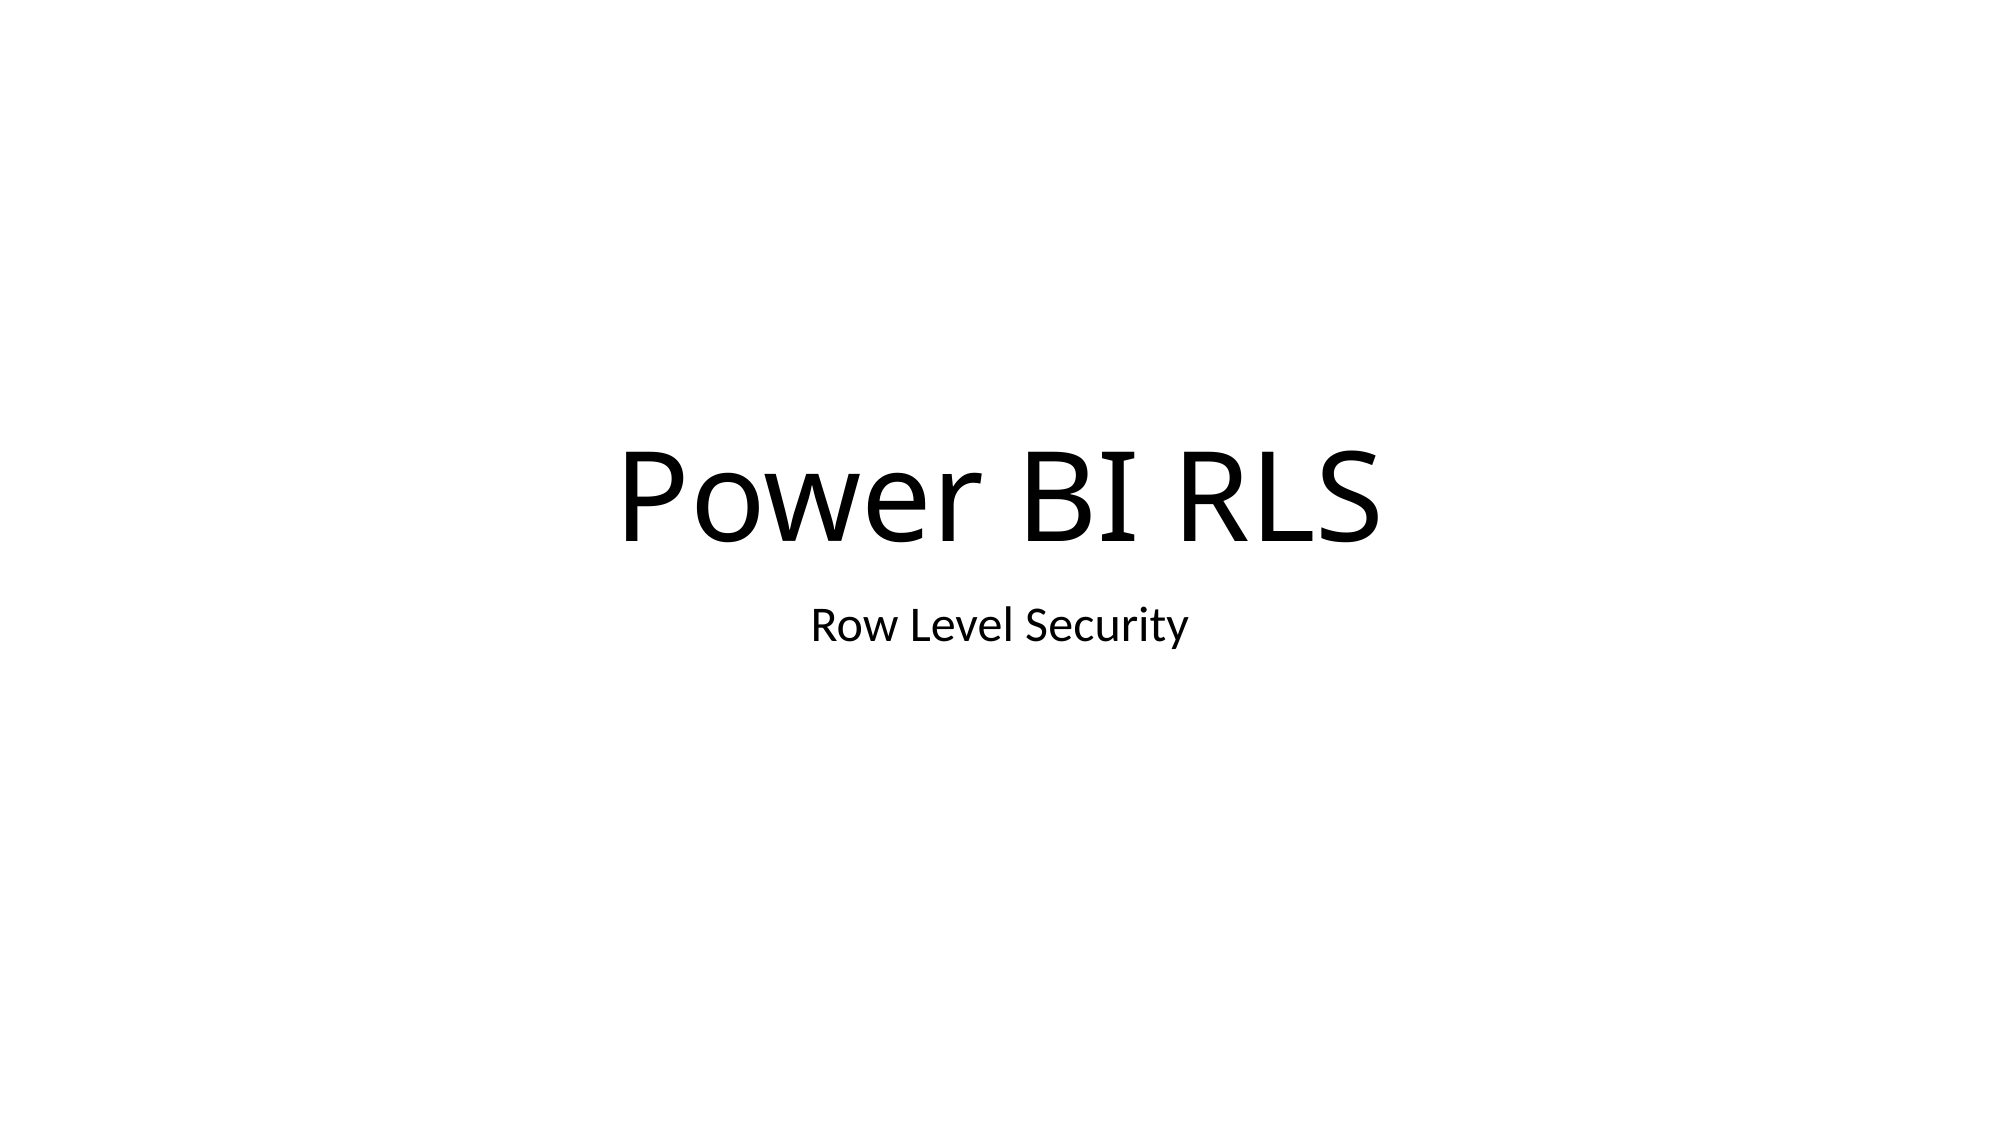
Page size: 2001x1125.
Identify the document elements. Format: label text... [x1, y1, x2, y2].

subtitle Row Level Security [249, 590, 1750, 863]
title Power BI RLS [249, 184, 1750, 576]
